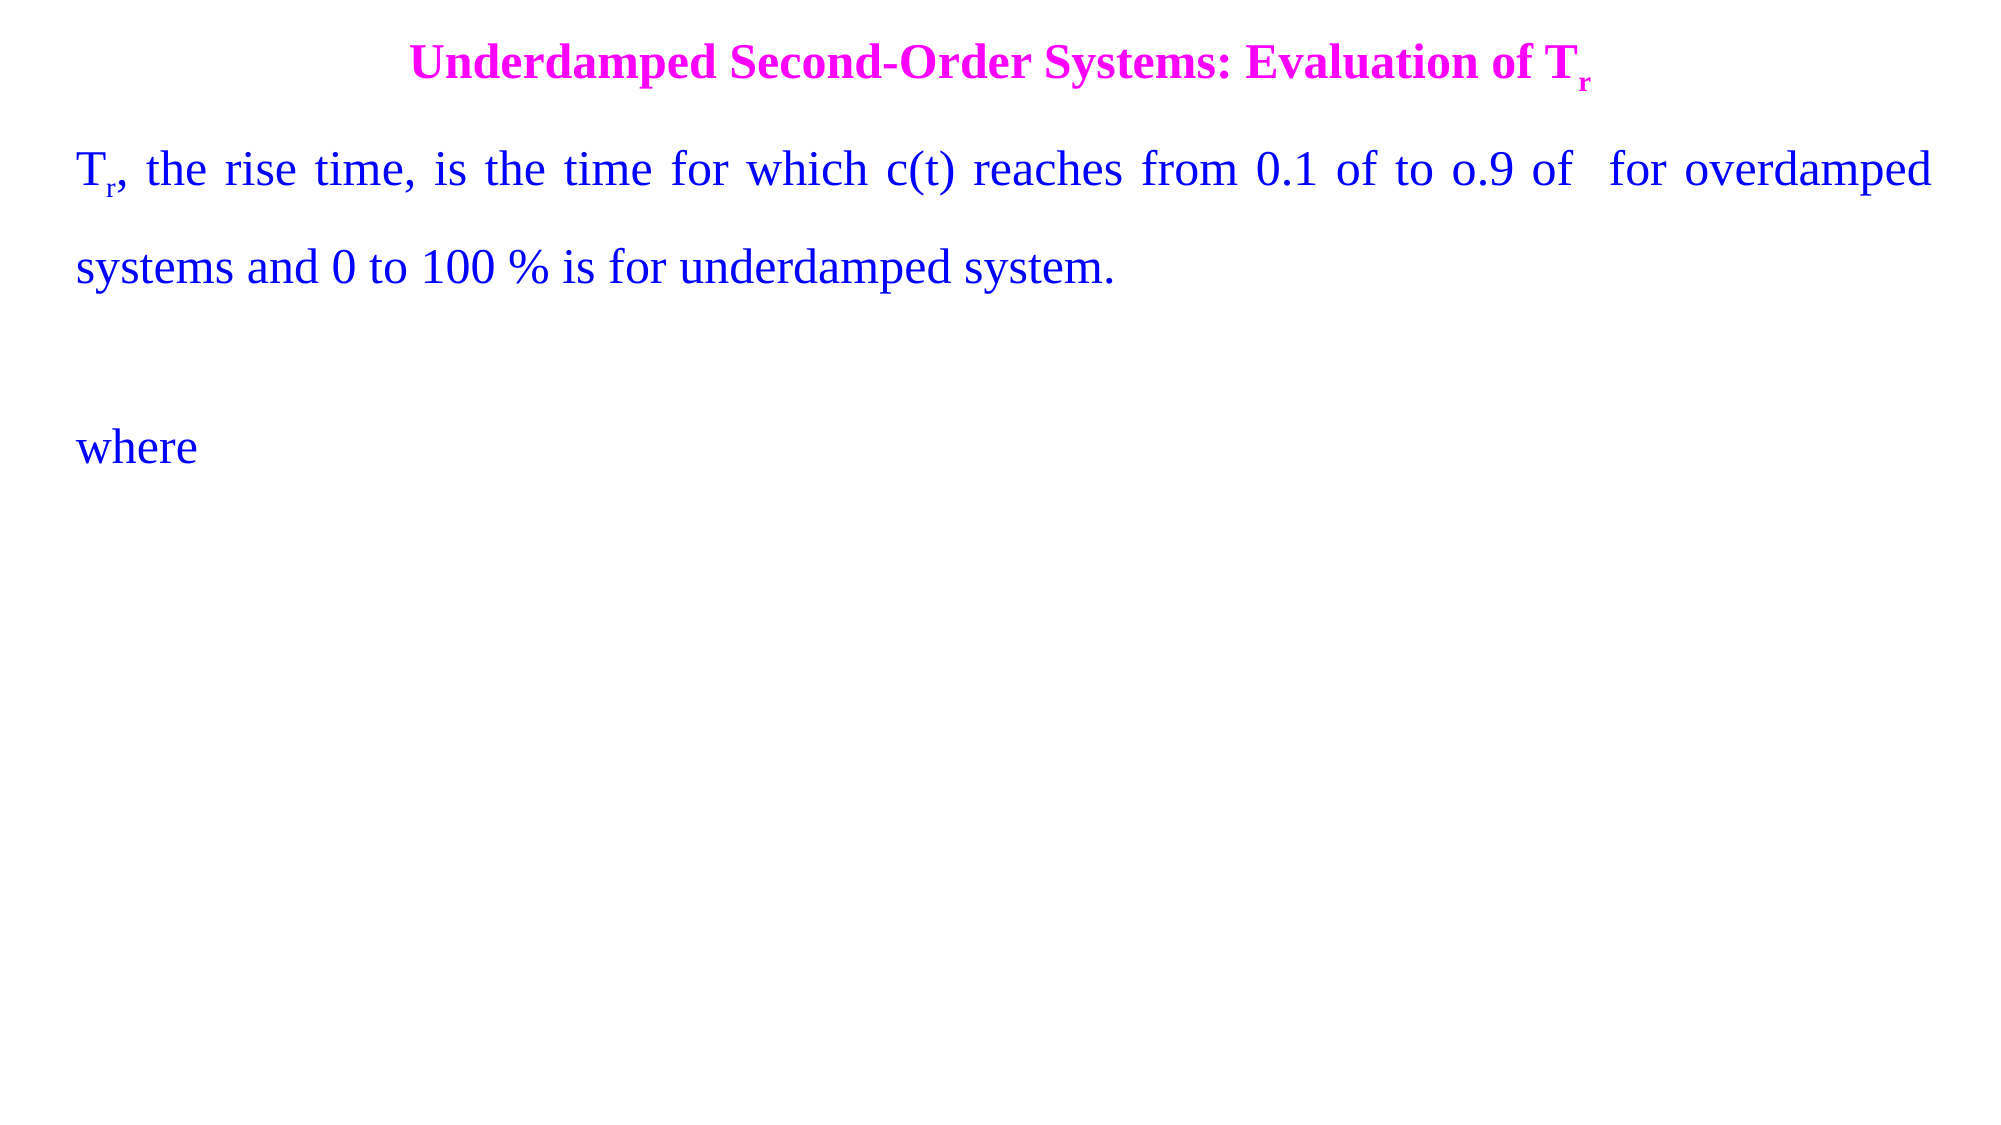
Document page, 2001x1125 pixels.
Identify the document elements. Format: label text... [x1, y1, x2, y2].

text_box Underdamped Second-Order Systems: Evaluation of Tr [86, 21, 1914, 104]
